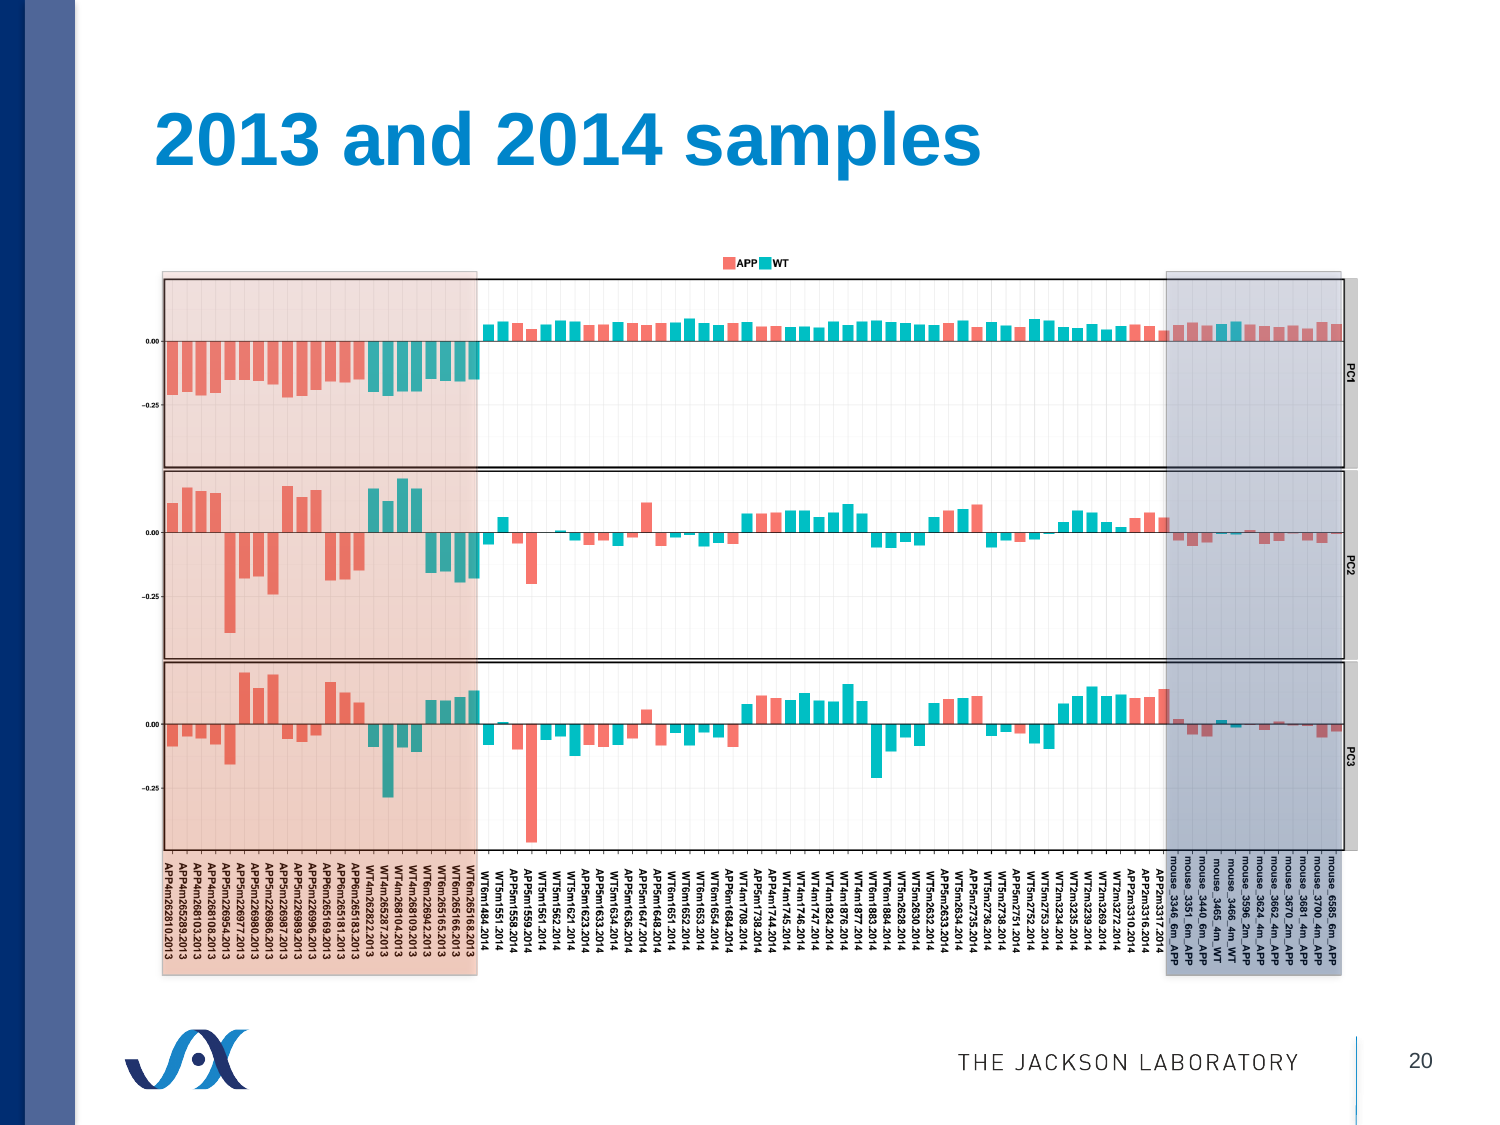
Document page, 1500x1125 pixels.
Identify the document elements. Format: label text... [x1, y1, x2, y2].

picture [110, 1011, 268, 1106]
picture [123, 236, 1366, 983]
title 2013 and 2014 samples [154, 0, 1448, 188]
slide_number 20 [1097, 1030, 1448, 1091]
picture [957, 1051, 1097, 1076]
